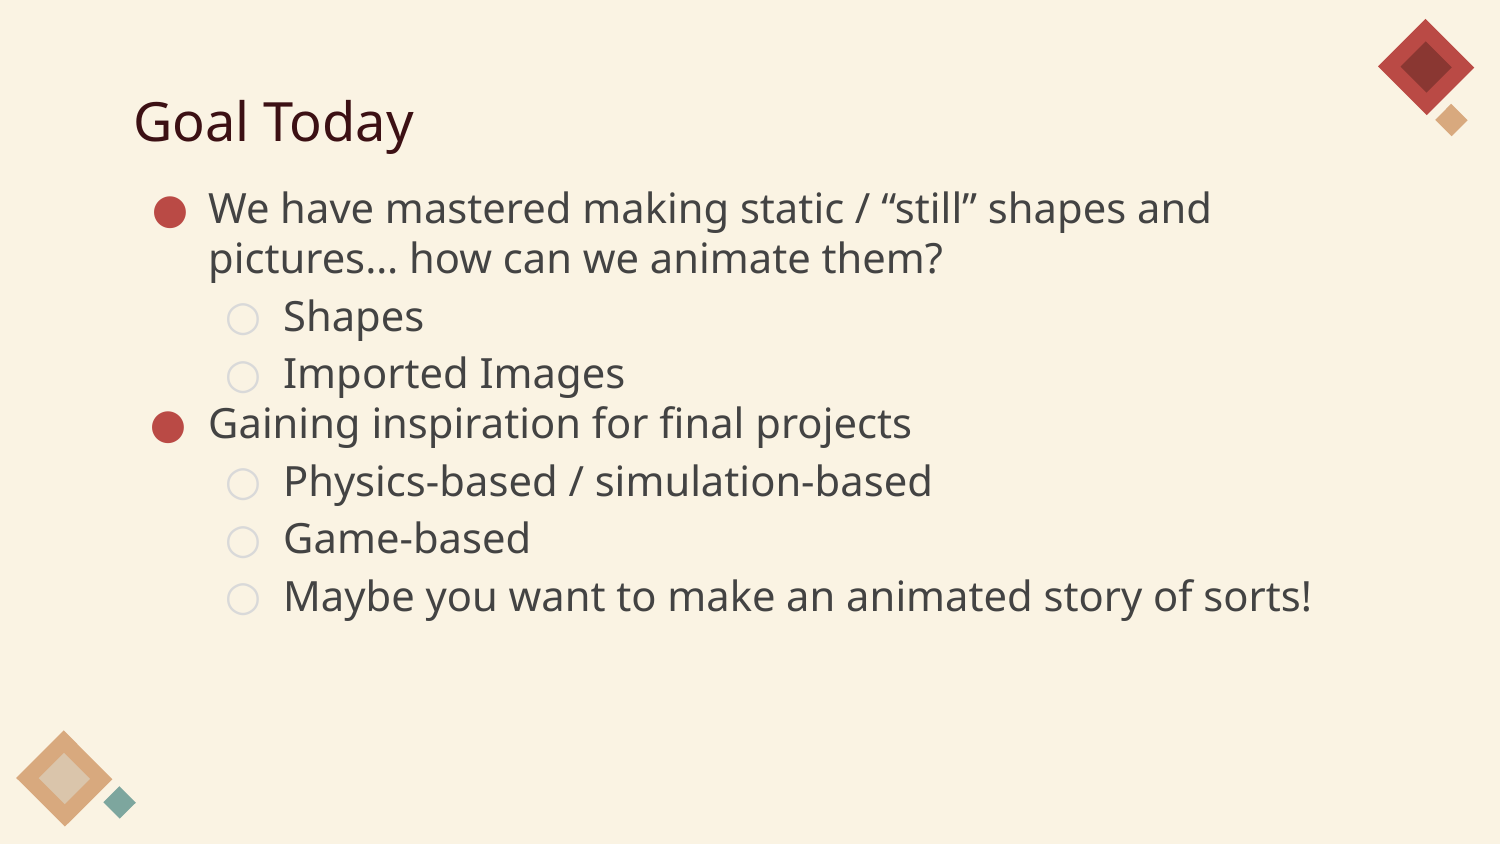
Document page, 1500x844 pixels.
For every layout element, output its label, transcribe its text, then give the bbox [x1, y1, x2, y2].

title Goal Today [118, 72, 1382, 166]
list We have mastered making static / “still” shapes and pictures… how can we animate them? Shapes Imported Images Gaining inspiration for final projects Physics-based / simulation-based Game-based Maybe you want to make an animated story of sorts! [118, 166, 1382, 756]
